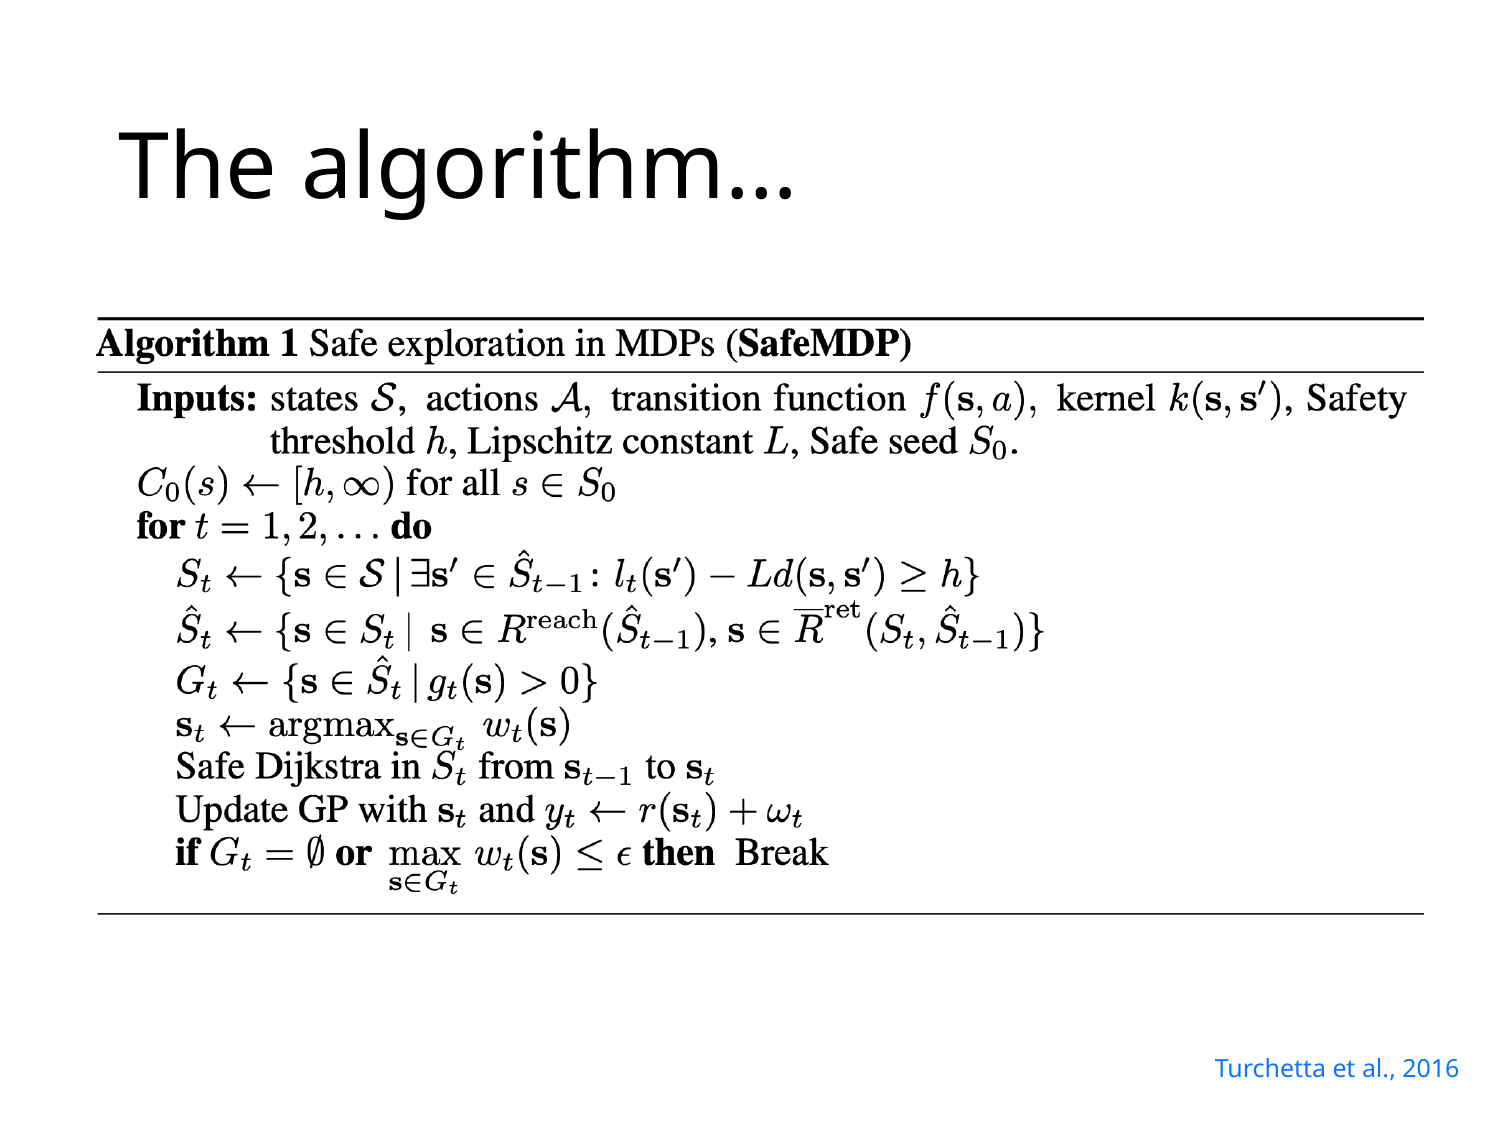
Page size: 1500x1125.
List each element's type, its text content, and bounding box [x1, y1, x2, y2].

text_box Turchetta et al., 2016 [1200, 1044, 1500, 1090]
title The algorithm… [103, 59, 1397, 278]
picture [76, 295, 1424, 935]
